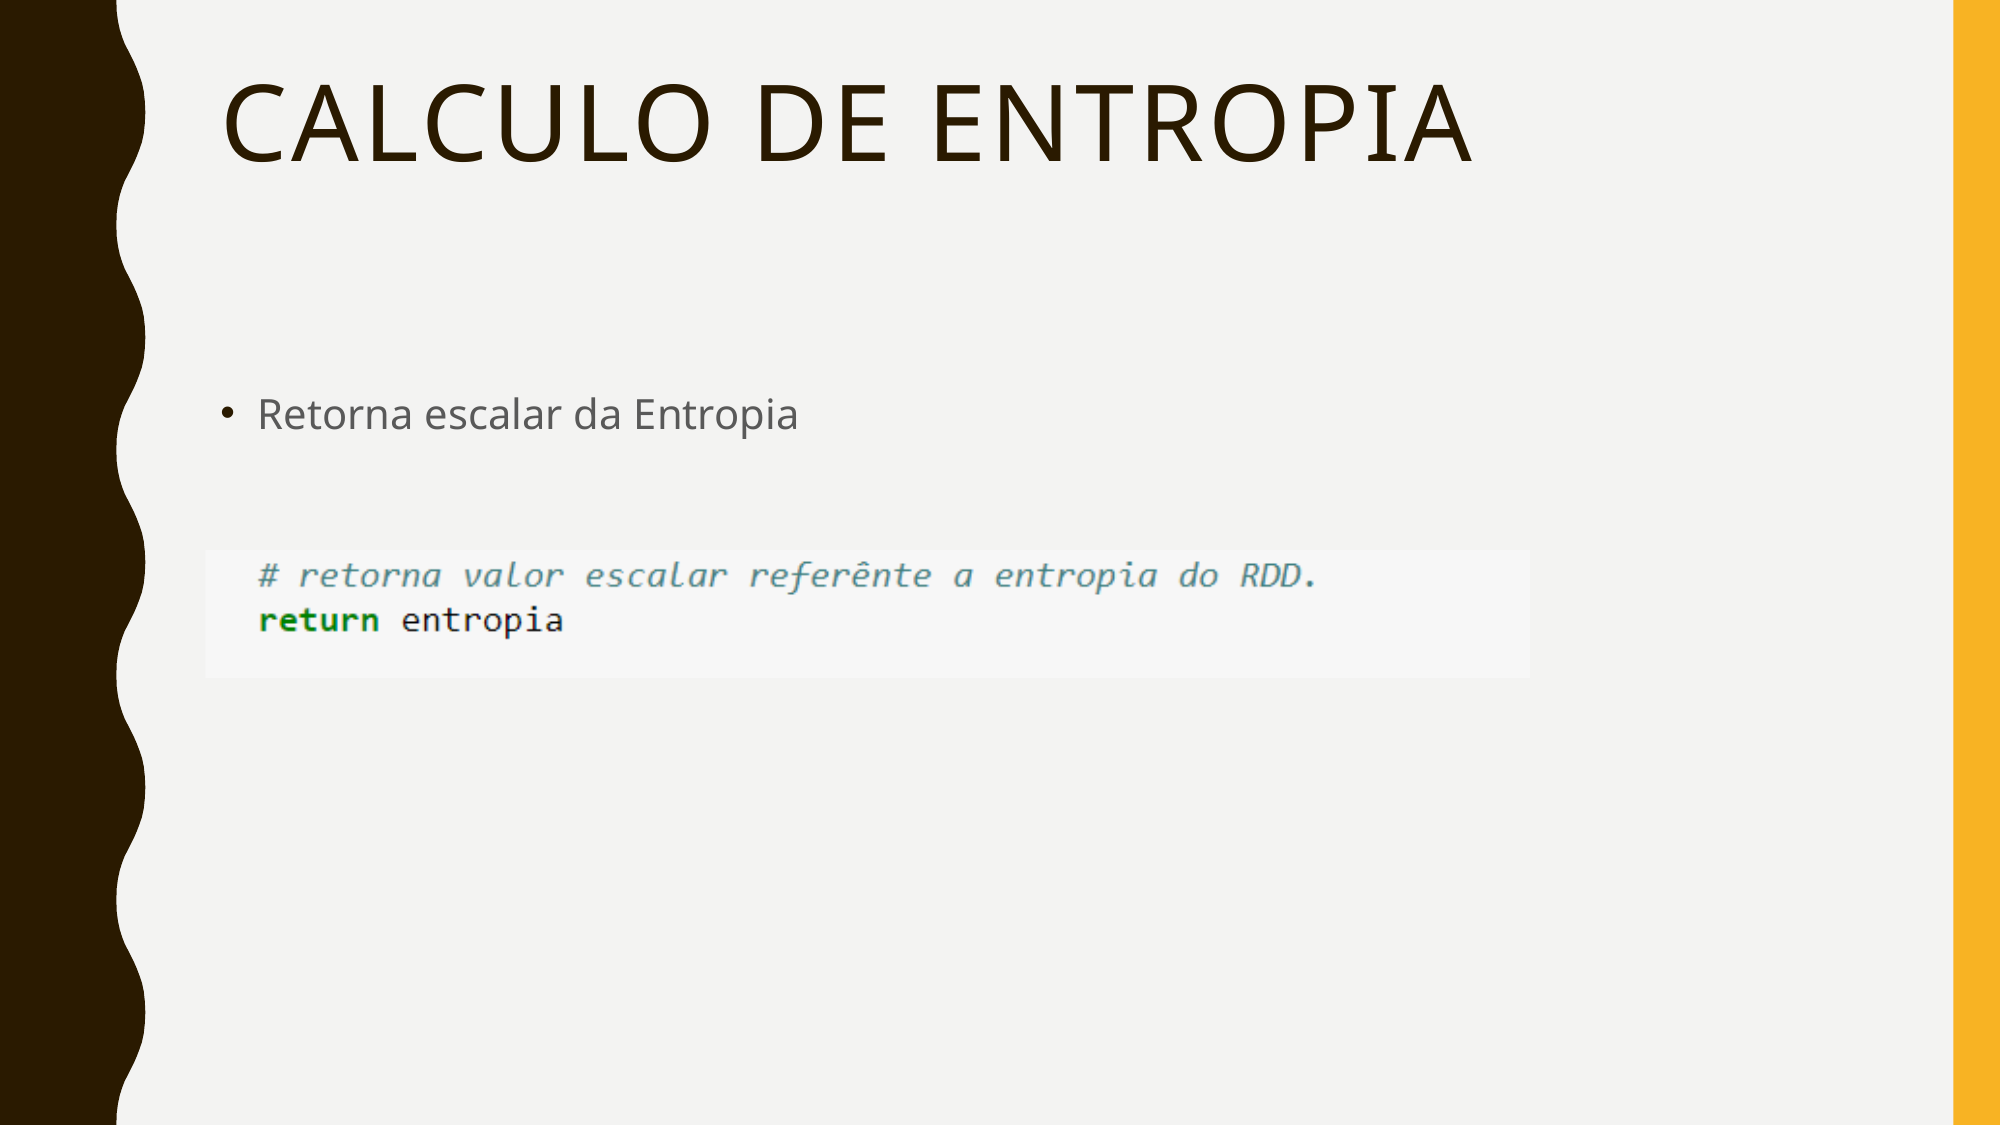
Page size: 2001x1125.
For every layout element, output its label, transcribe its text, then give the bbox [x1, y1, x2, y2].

title Calculo de entropia [205, 62, 1875, 308]
picture [205, 550, 1531, 817]
list Retorna escalar da Entropia [205, 375, 1875, 965]
